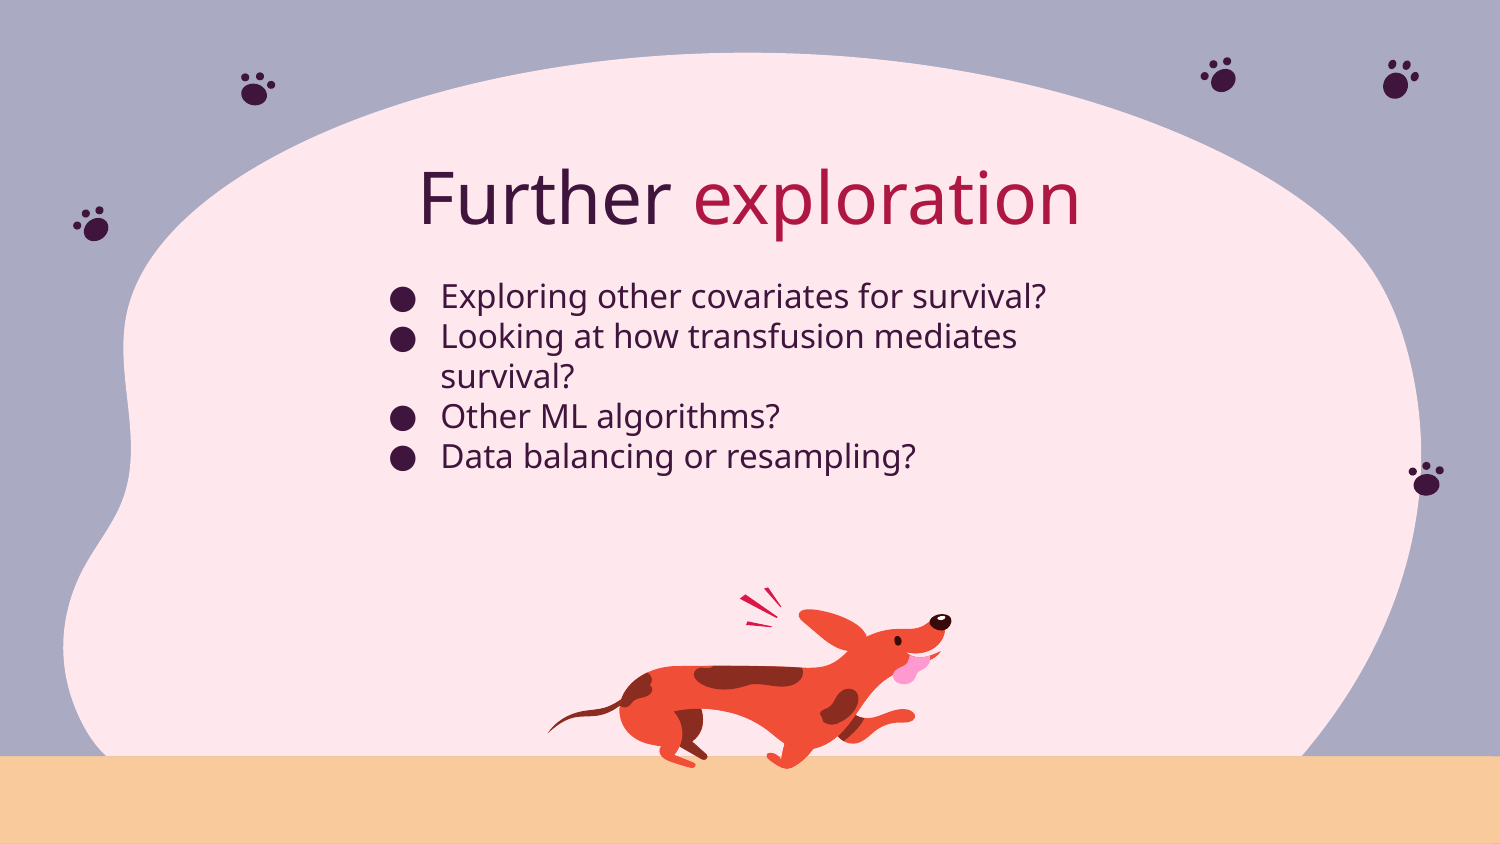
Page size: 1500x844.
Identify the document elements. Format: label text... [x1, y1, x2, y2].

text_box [732, 587, 786, 633]
subtitle Exploring other covariates for survival? Looking at how transfusion mediates survival? Other ML algorithms? Data balancing or resampling? [350, 297, 1150, 573]
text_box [1382, 58, 1417, 101]
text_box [1202, 57, 1239, 93]
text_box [547, 595, 953, 769]
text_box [238, 71, 275, 106]
title Further exploration [350, 136, 1150, 255]
